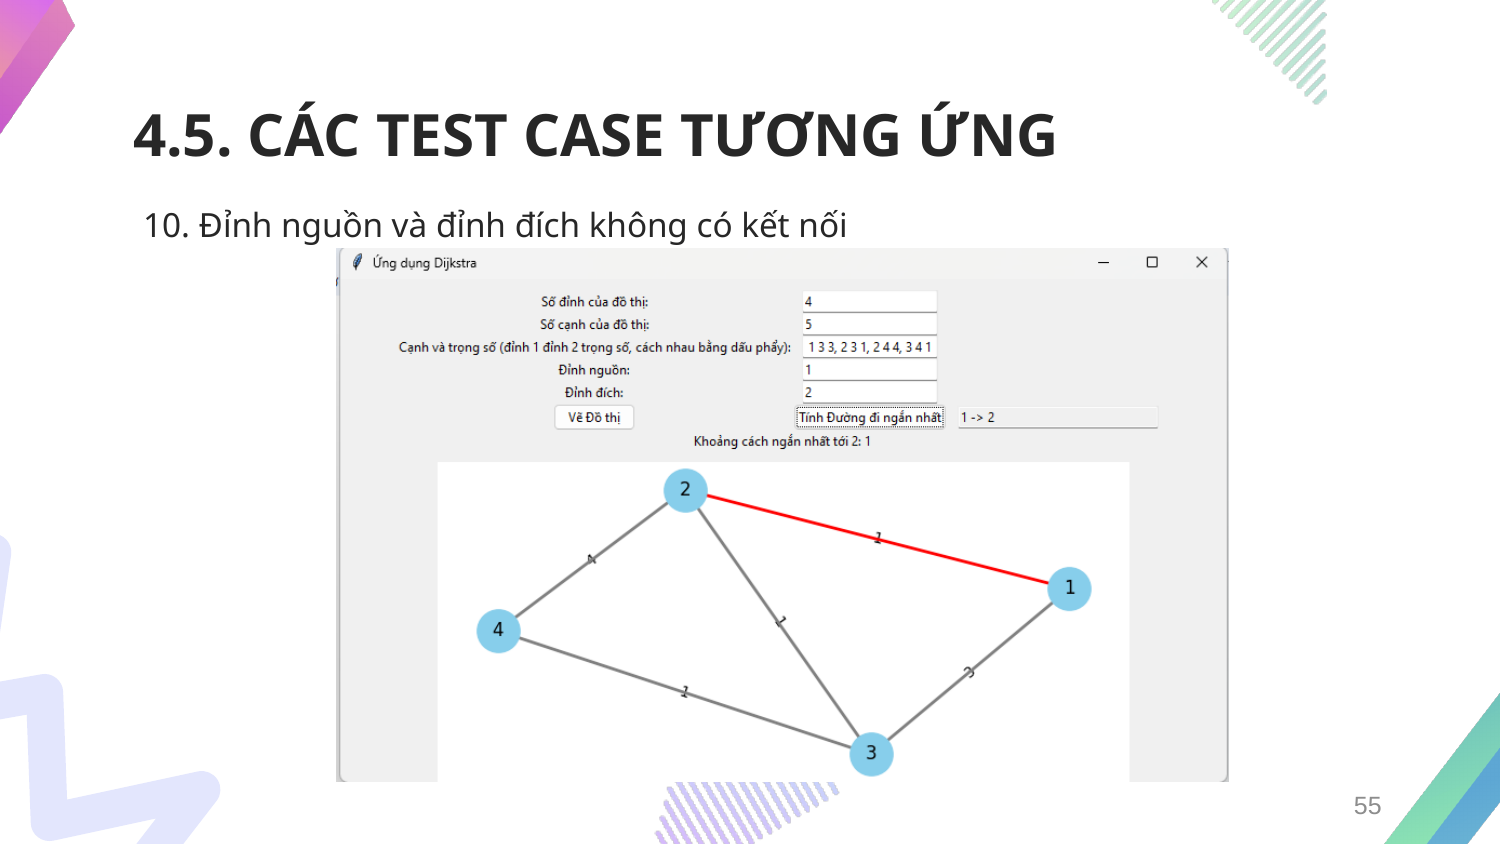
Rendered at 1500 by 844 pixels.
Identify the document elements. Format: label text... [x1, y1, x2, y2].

picture [0, 0, 102, 172]
slide_number 55 [1059, 782, 1397, 828]
picture [336, 248, 1229, 783]
title 4.5. CÁC TEST CASE TƯƠNG ỨNG [118, 36, 1141, 183]
picture [1261, 673, 1500, 844]
subtitle 10. Đỉnh nguồn và đỉnh đích không có kết nối [128, 182, 1372, 729]
